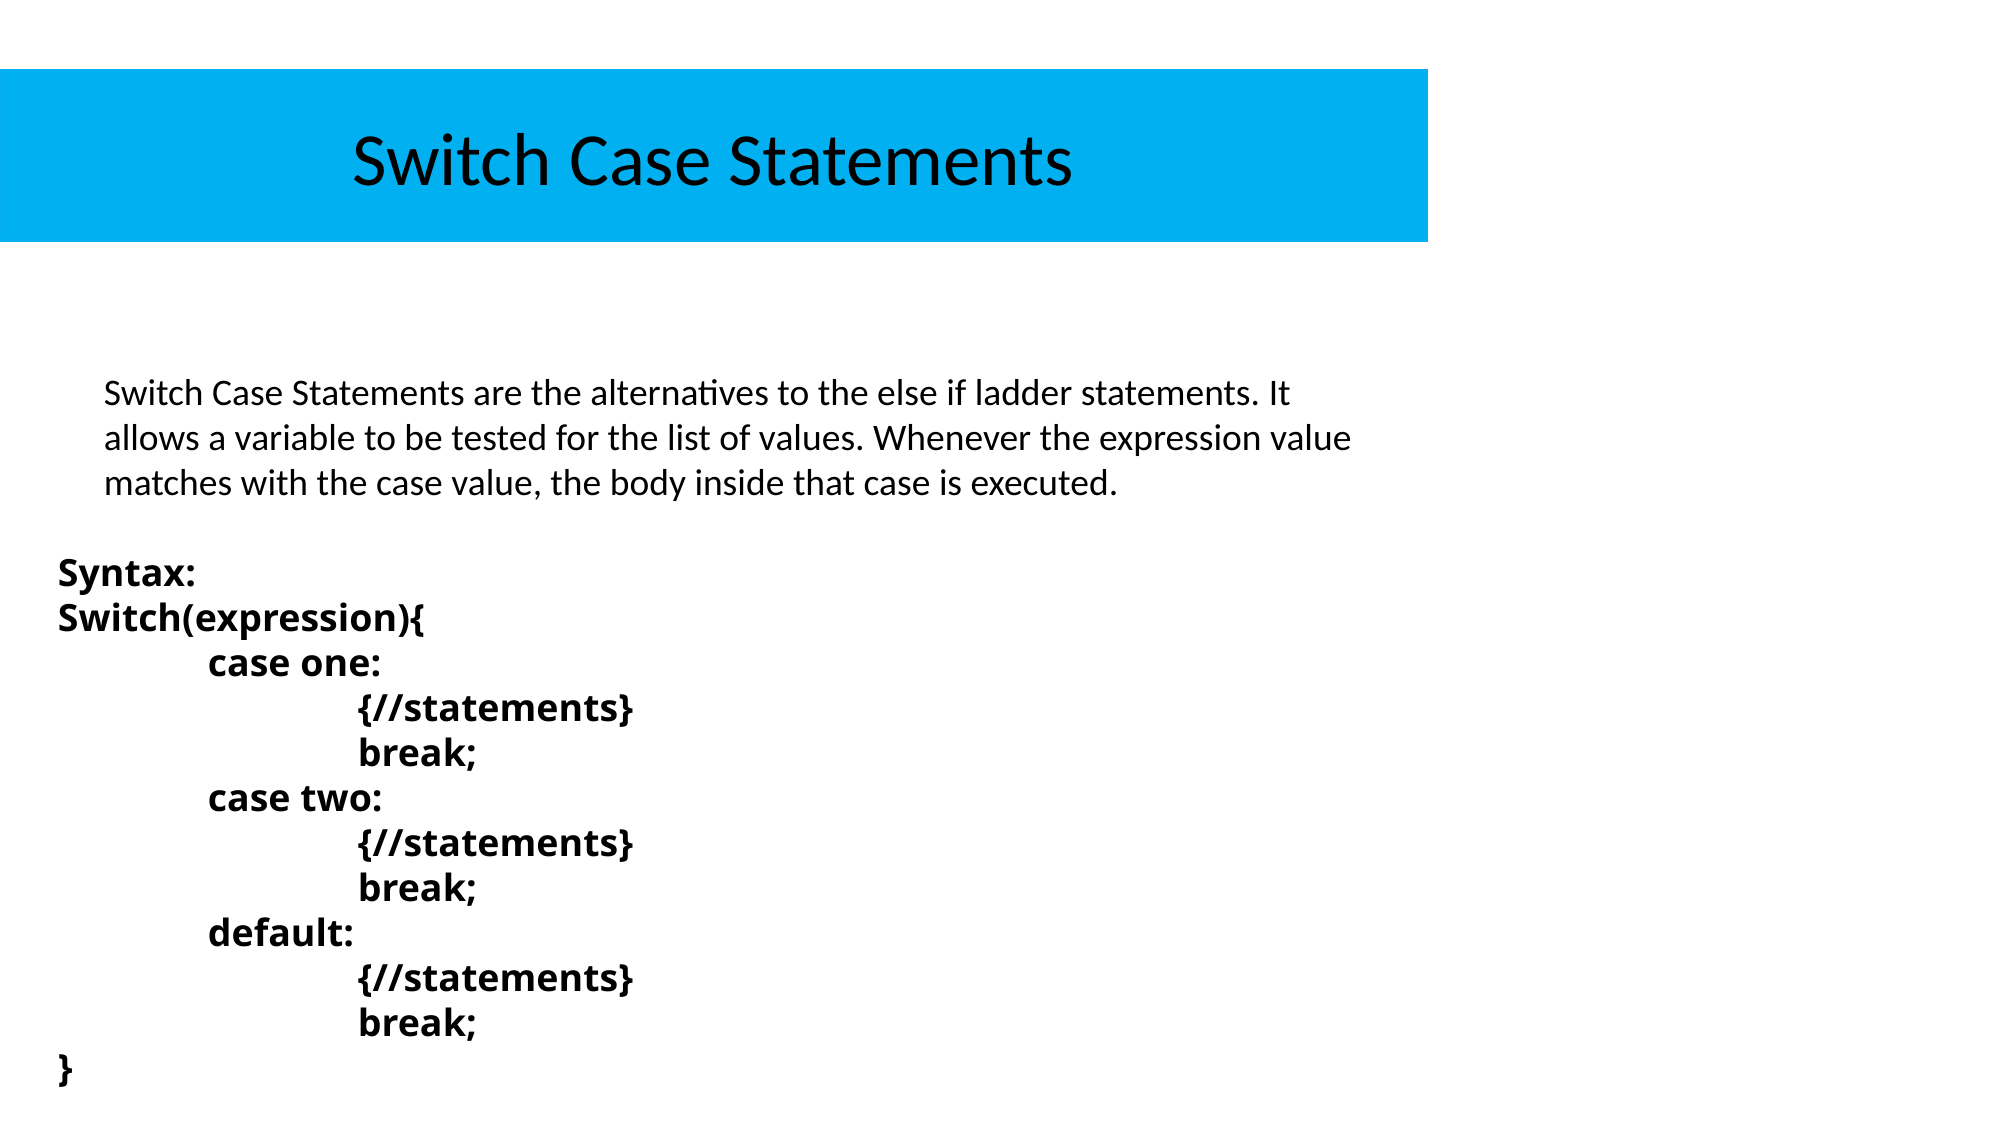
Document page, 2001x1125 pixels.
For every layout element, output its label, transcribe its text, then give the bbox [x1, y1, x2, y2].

text_box Syntax: Switch(expression){ case one: {//statements} break; case two: {//statements} break; default: {//statements} break; } [43, 541, 649, 1125]
text_box Switch Case Statements are the alternatives to the else if ladder statements. It allows a variable to be tested for the list of values. Whenever the expression value matches with the case value, the body inside that case is executed. [89, 360, 1411, 511]
text_box Switch Case Statements [0, 69, 1428, 242]
